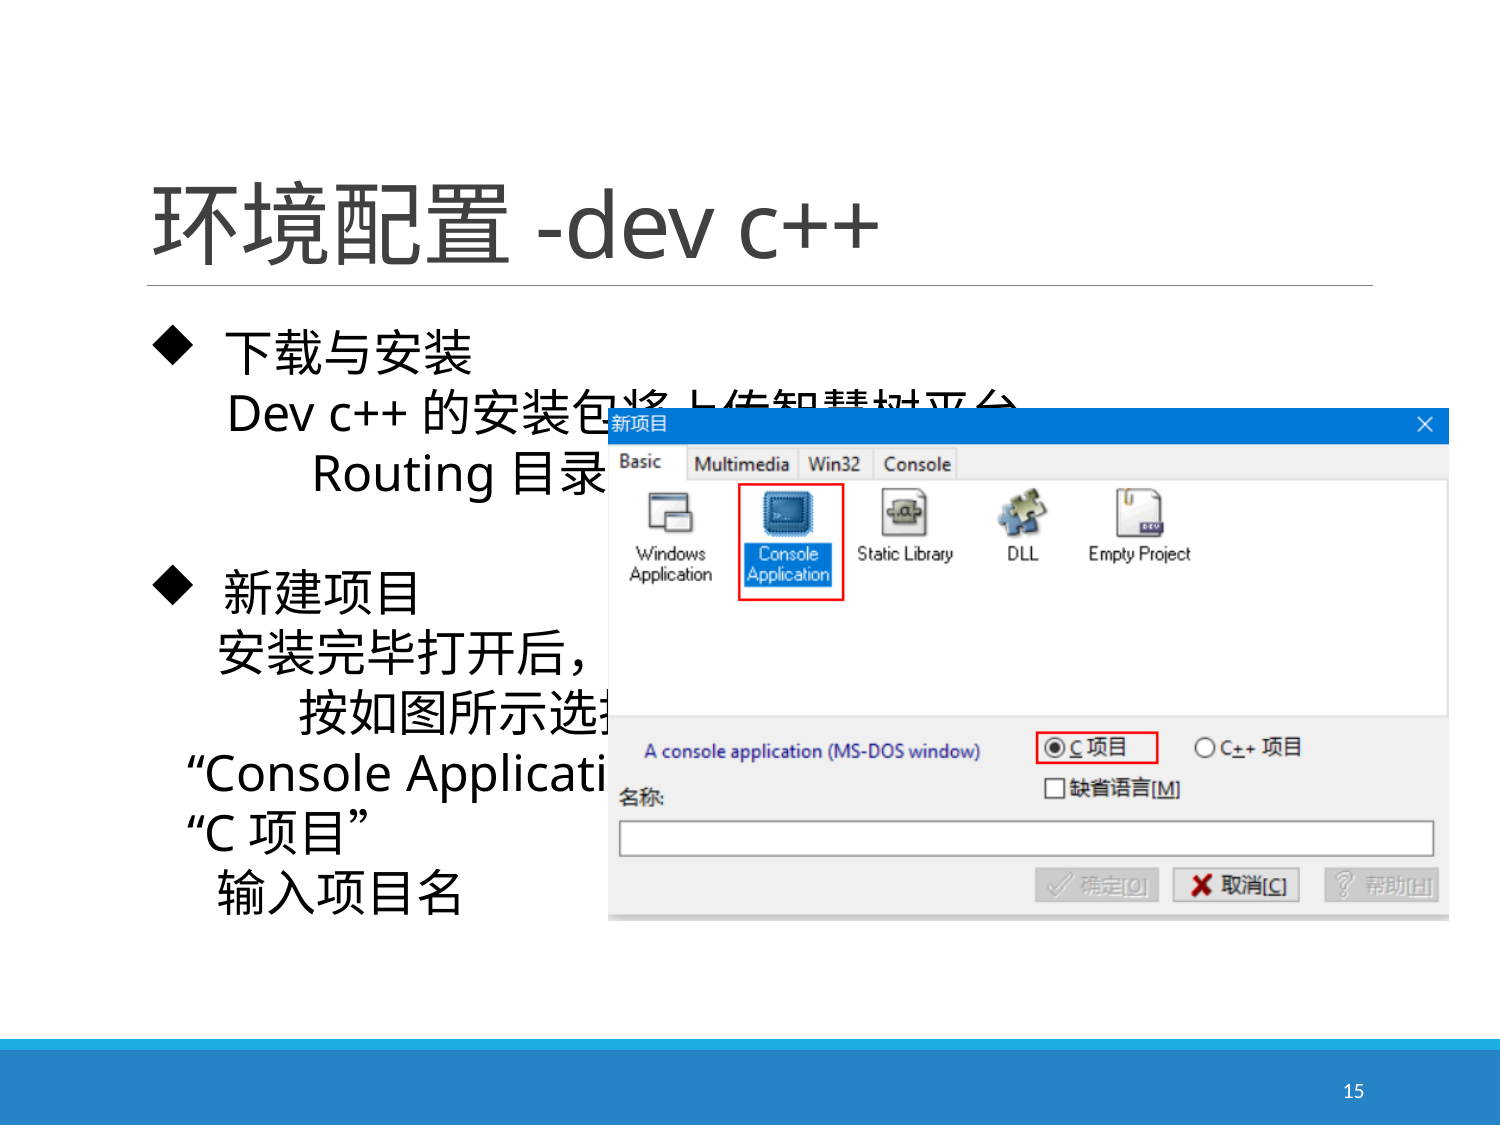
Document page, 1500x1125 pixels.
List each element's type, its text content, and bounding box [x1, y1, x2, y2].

slide_number 15 [1218, 1059, 1380, 1120]
picture [607, 408, 1449, 921]
title 环境配置-dev c++ [135, 47, 1373, 285]
text_box 下载与安装 Dev c++的安装包将上传智慧树平台 Routing目录下 新建项目 安装完毕打开后，选择文件->新建->项目 按如图所示选择 “Console Application” “C项目” 输入项目名 [133, 314, 1168, 1125]
